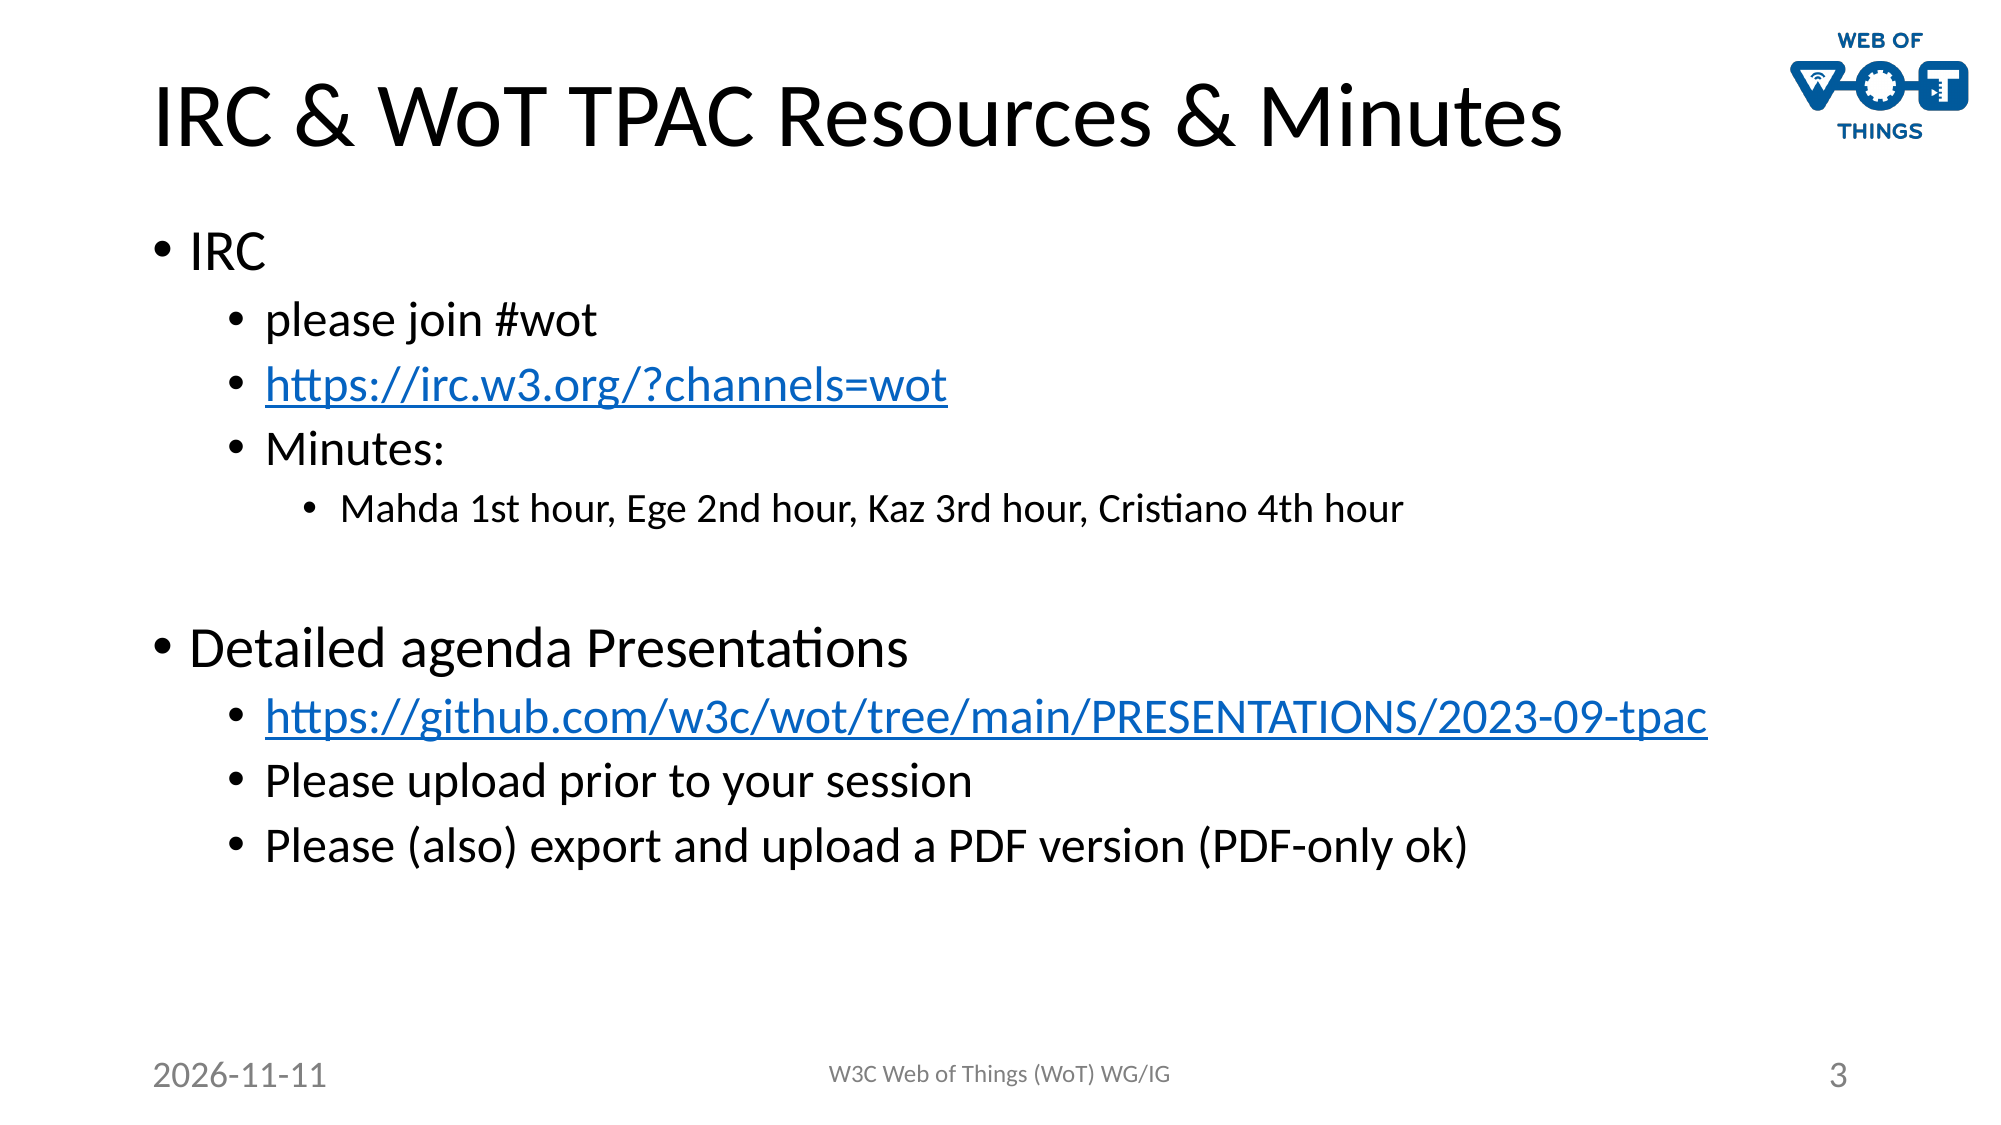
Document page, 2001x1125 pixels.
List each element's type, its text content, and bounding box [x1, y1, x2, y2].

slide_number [137, 1042, 588, 1103]
slide_number 3 [1412, 1042, 1863, 1103]
title IRC & WoT TPAC Resources & Minutes [137, 59, 1863, 212]
list IRC please join #wot https://irc.w3.org/?channels=wot Minutes: Mahda 1st hour, Ege 2nd hour, Kaz 3rd hour, Cristiano 4th hour Detailed agenda Presentations https://github.com/w3c/wot/tree/main/PRESENTATIONS/2023-09-tpac Please upload prior to your session Please (also) export and upload a PDF version (PDF-only ok) [137, 212, 1863, 1014]
footer W3C Web of Things (WoT) WG/IG [662, 1042, 1338, 1103]
picture [1773, 22, 1985, 149]
